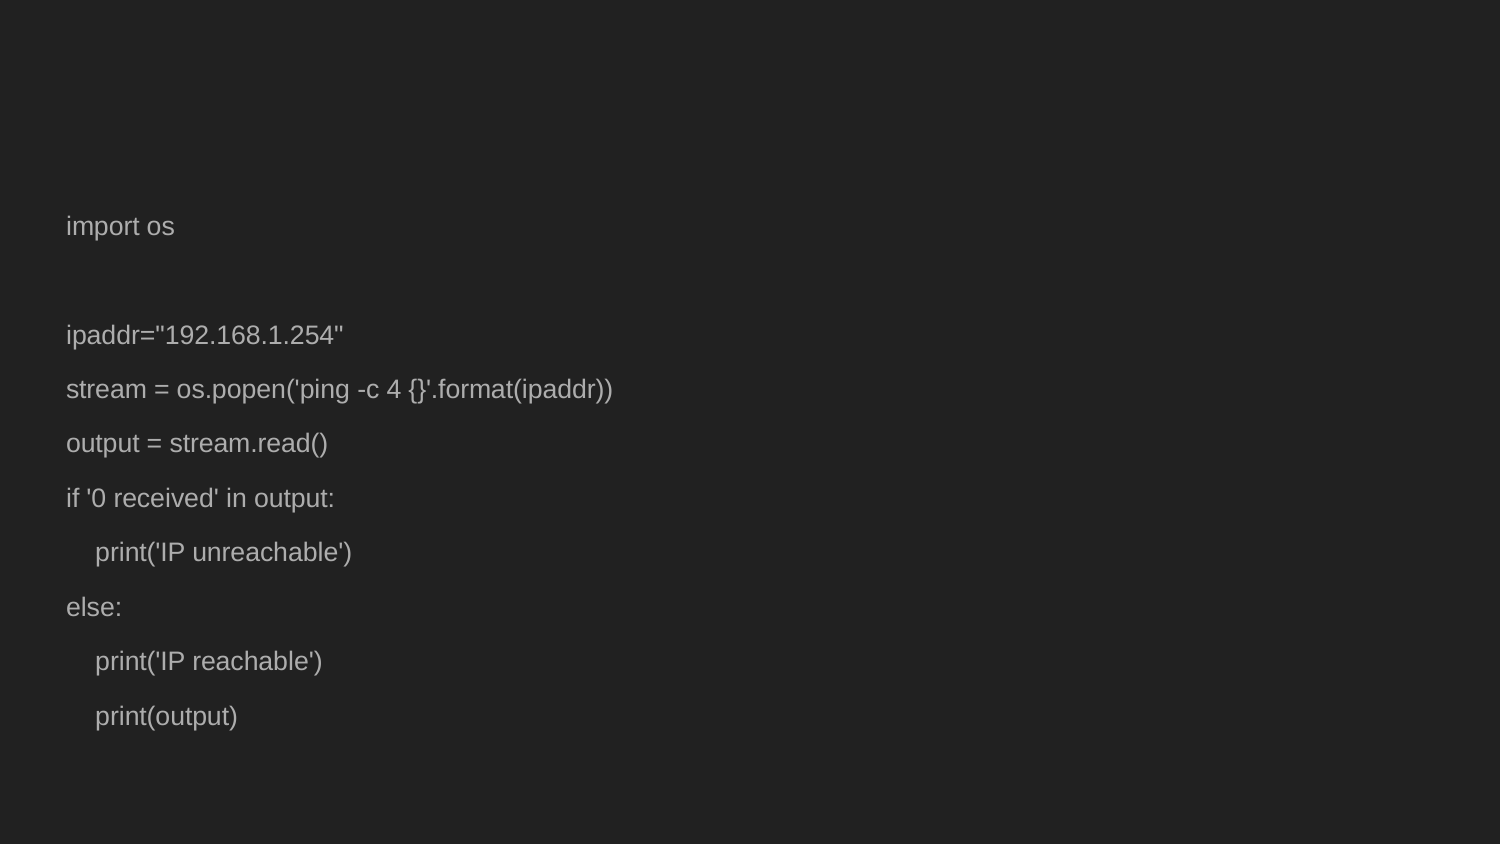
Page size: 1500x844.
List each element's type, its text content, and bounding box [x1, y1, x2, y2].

list import os ipaddr="192.168.1.254" stream = os.popen('ping -c 4 {}'.format(ipaddr)) output = stream.read() if '0 received' in output: print('IP unreachable') else: print('IP reachable') print(output) [51, 189, 1449, 750]
